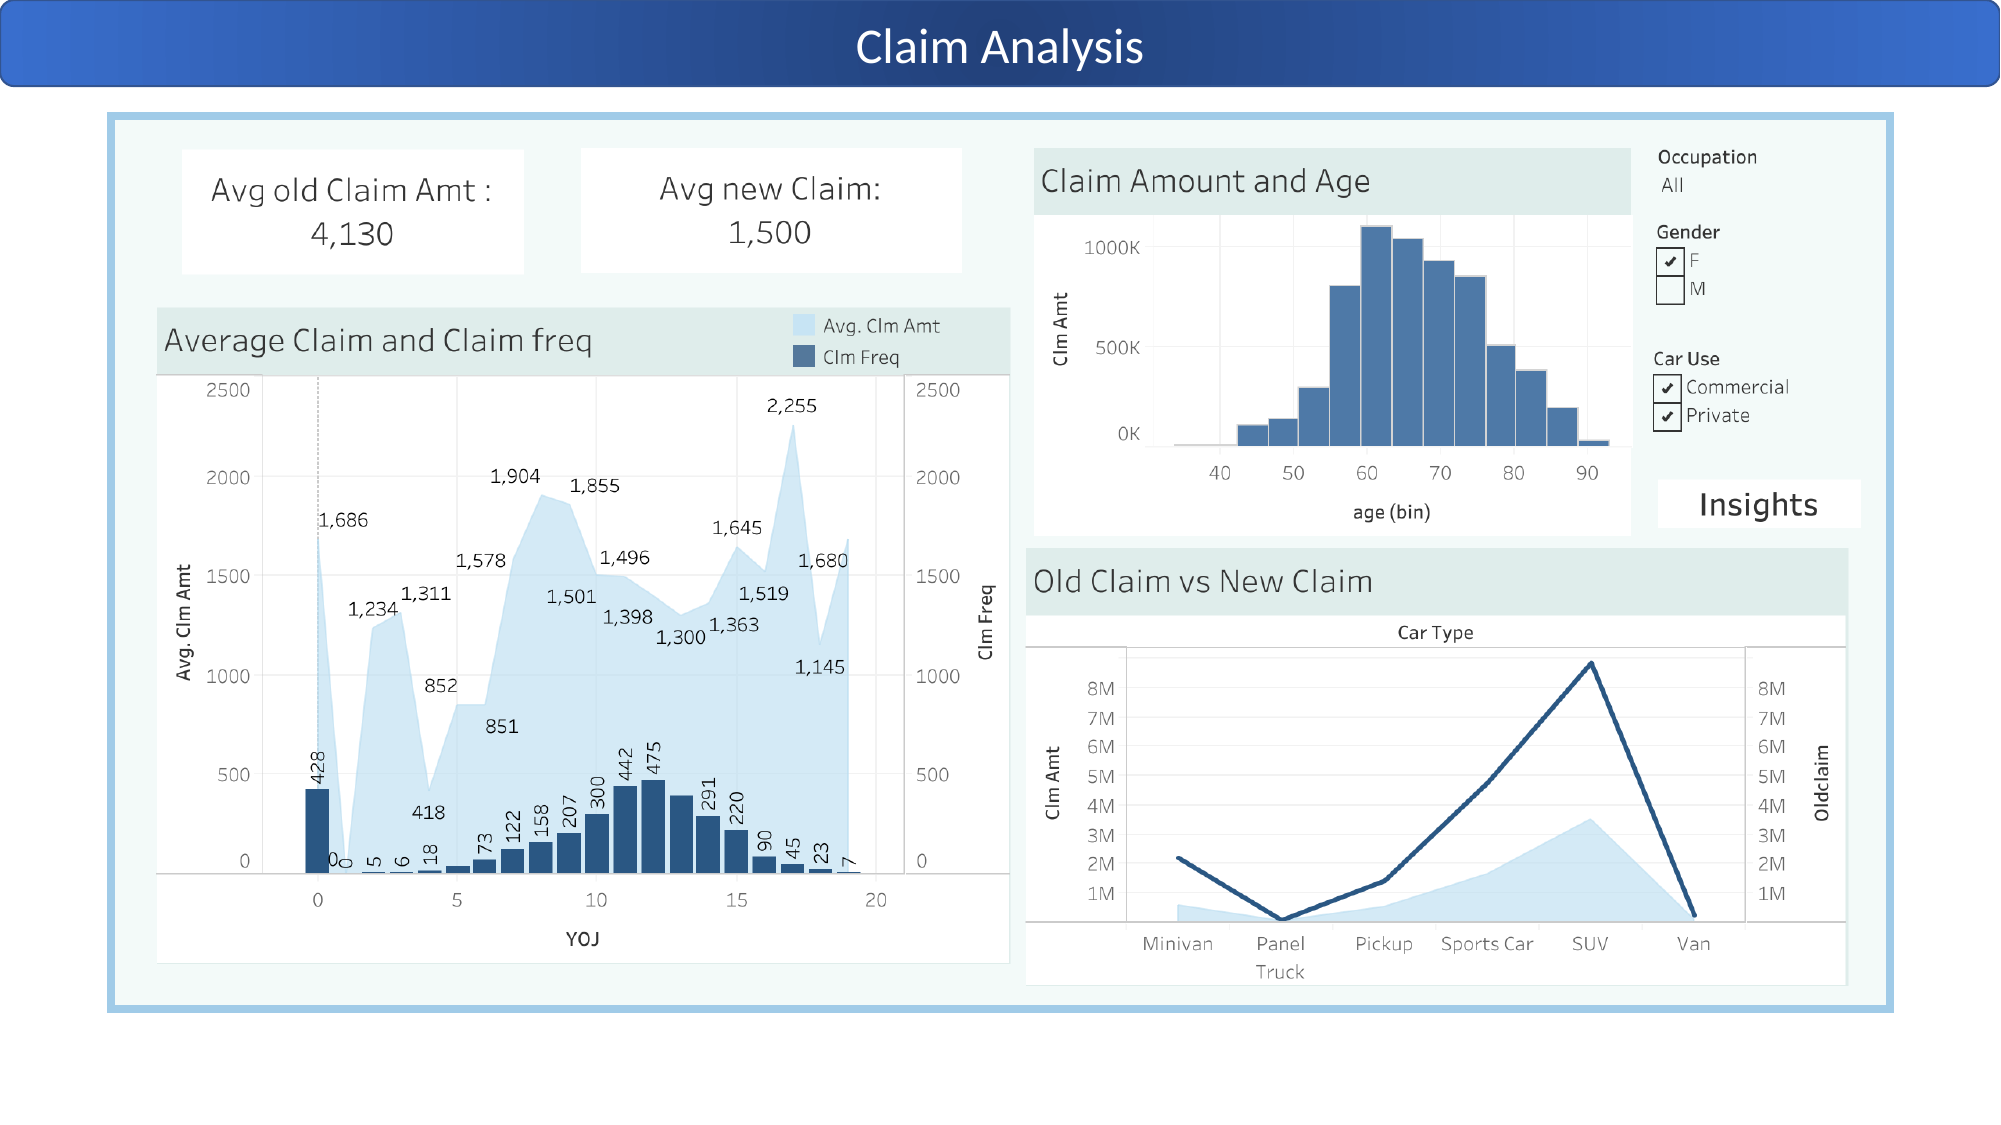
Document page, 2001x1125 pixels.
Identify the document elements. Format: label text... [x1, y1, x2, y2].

picture [94, 99, 1906, 1025]
text_box Claim Analysis [0, 0, 2000, 88]
